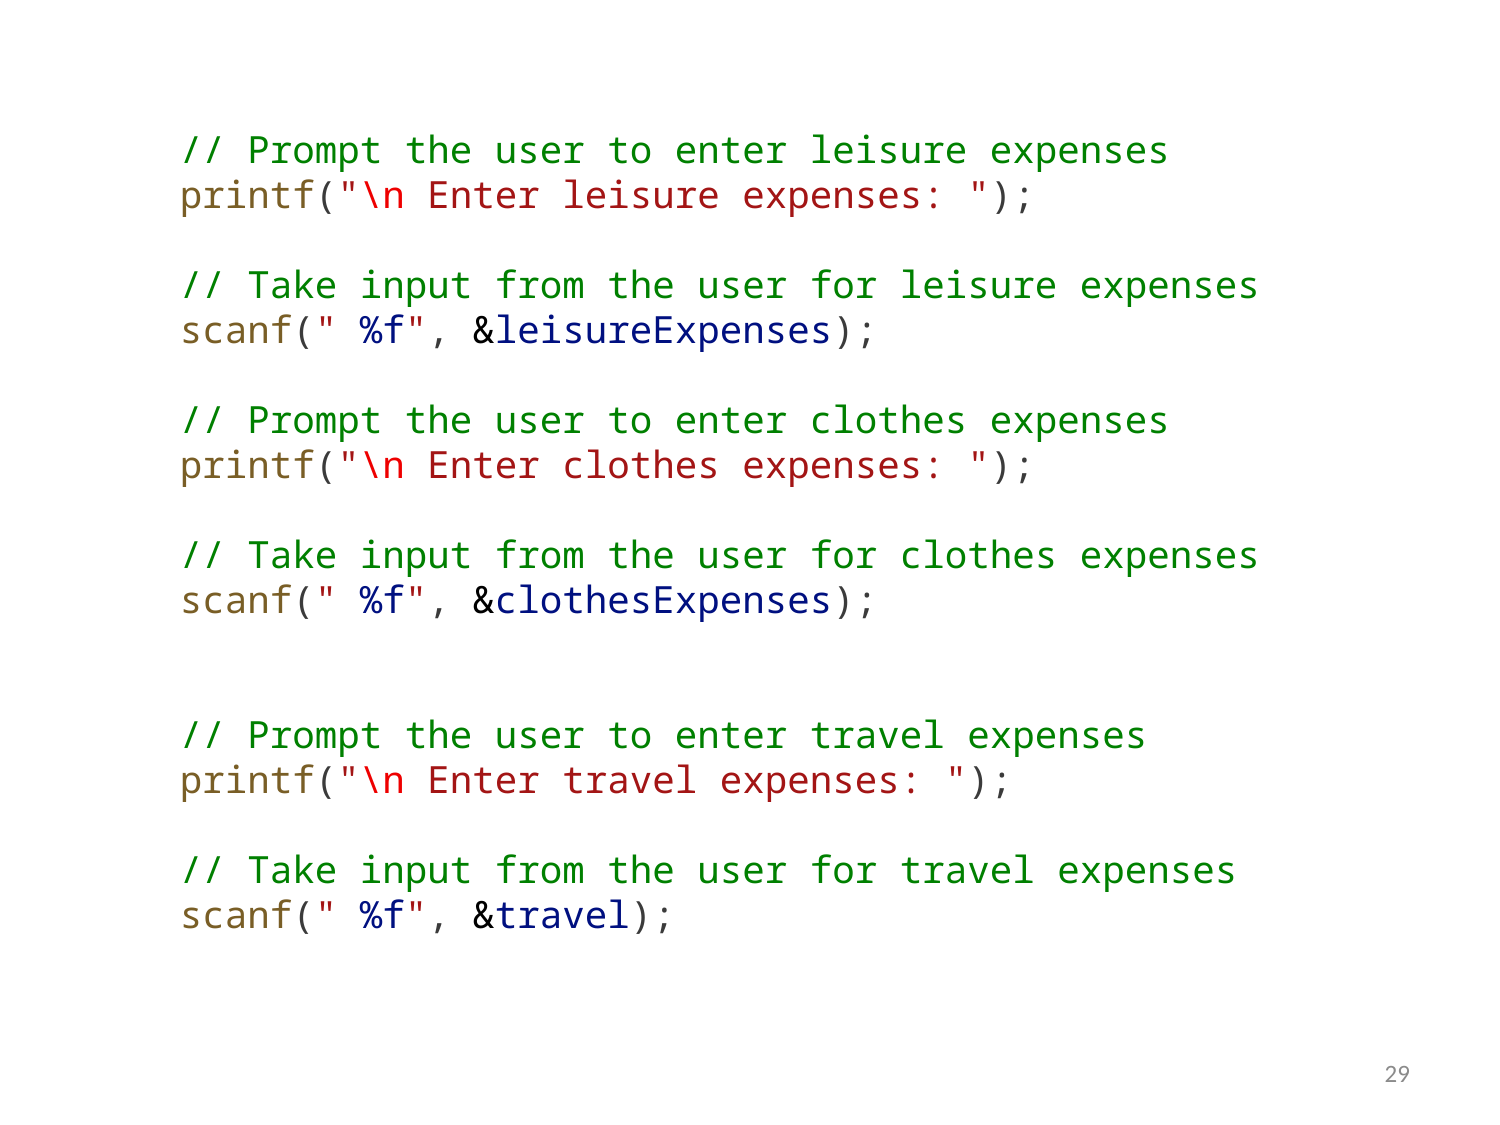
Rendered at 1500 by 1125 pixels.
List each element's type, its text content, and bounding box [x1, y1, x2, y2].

slide_number 29 [1074, 1042, 1425, 1103]
text_box // Prompt the user to enter leisure expenses printf("\n Enter leisure expenses: "); // Take input from the user for leisure expenses scanf(" %f", &leisureExpenses); // Prompt the user to enter clothes expenses printf("\n Enter clothes expenses: "); // Take input from the user for clothes expenses scanf(" %f", &clothesExpenses); // Prompt the user to enter travel expenses printf("\n Enter travel expenses: "); // Take input from the user for travel expenses scanf(" %f", &travel); [75, 118, 1449, 1034]
